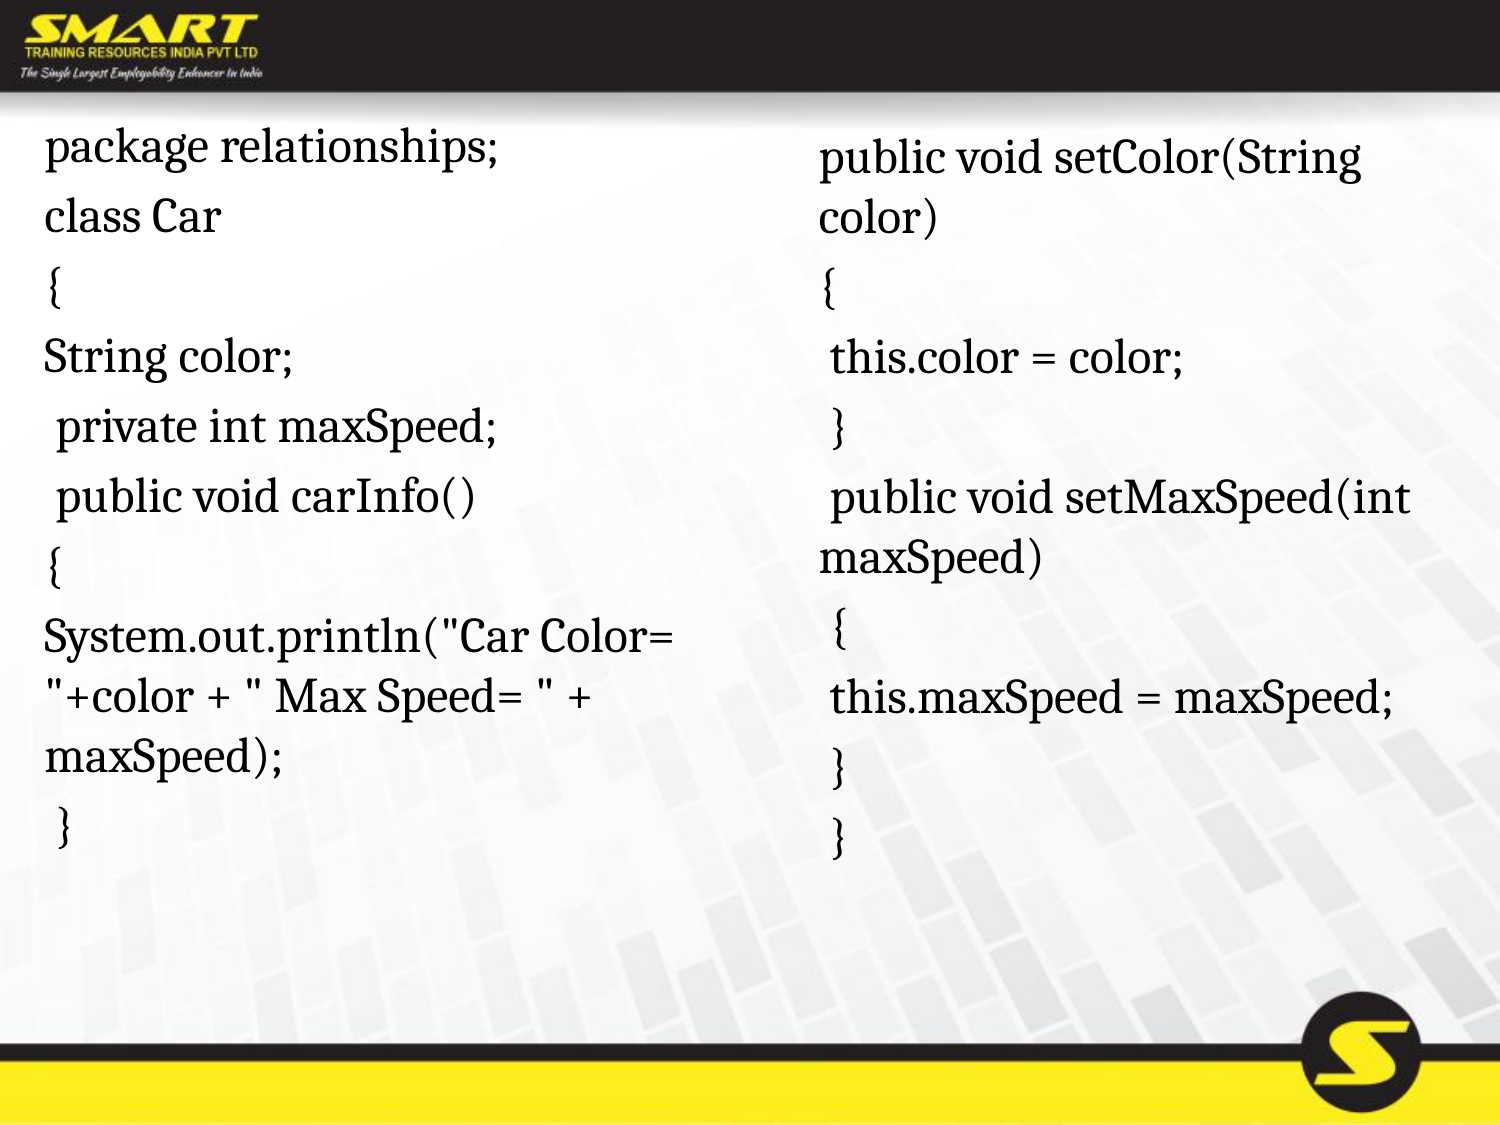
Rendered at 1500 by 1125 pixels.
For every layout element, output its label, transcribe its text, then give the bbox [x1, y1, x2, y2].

list public void setColor(String color) { this.color = color; } public void setMaxSpeed(int maxSpeed) { this.maxSpeed = maxSpeed; } } [803, 116, 1500, 995]
list package relationships; class Car { String color; private int maxSpeed; public void carInfo() { System.out.println("Car Color= "+color + " Max Speed= " + maxSpeed); } [29, 105, 741, 1027]
picture [0, 0, 1500, 1125]
